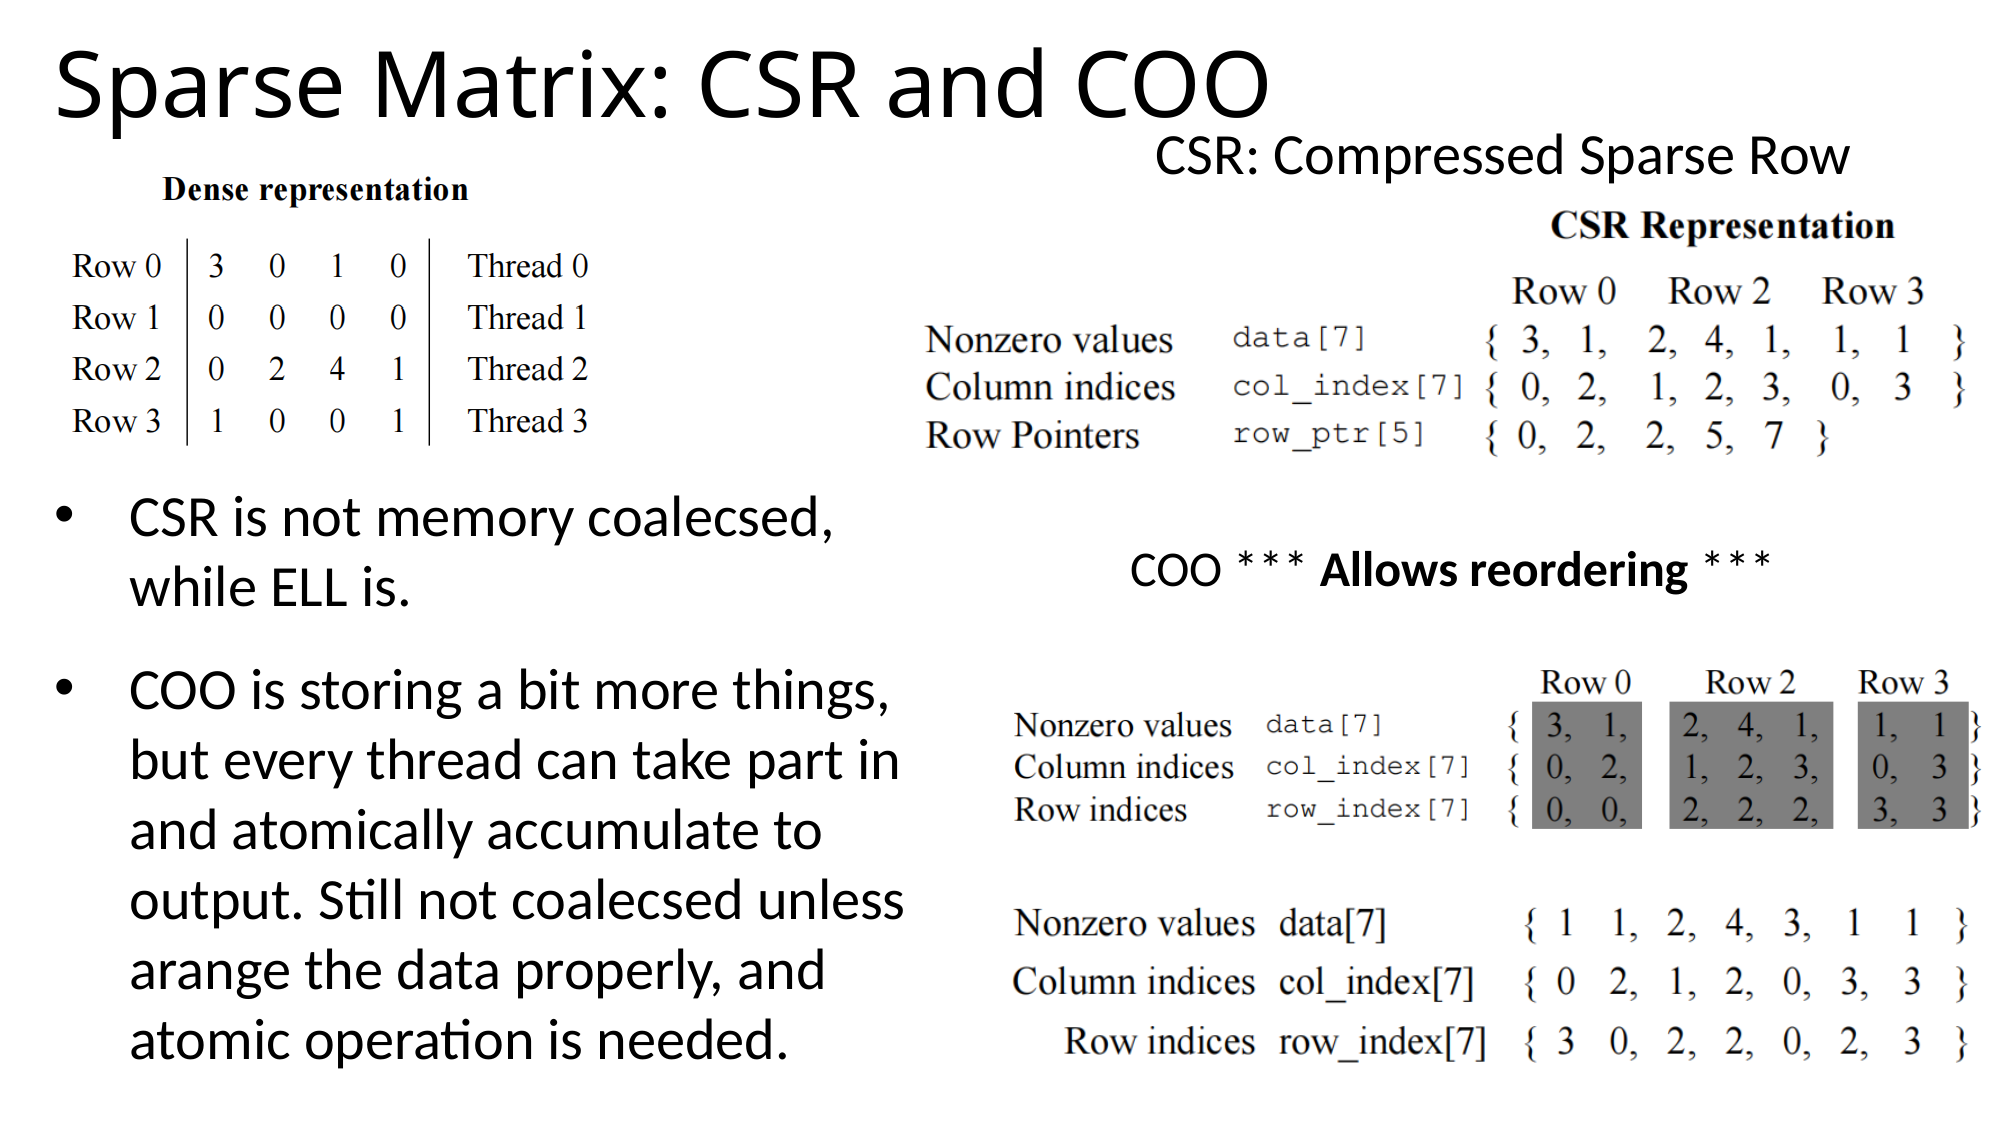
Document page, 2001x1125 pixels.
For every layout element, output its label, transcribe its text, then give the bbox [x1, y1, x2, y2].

picture [905, 200, 1972, 471]
text_box COO is storing a bit more things, but every thread can take part in and atomically accumulate to output. Still not coalecsed unless arange the data properly, and atomic operation is needed. [39, 643, 982, 1079]
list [50, 160, 612, 458]
title Sparse Matrix: CSR and COO [40, 15, 1600, 160]
text_box COO *** Allows reordering *** [1114, 529, 1974, 650]
text_box CSR: Compressed Sparse Row [1140, 108, 1984, 239]
text_box CSR is not memory coalecsed, while ELL is. [39, 470, 876, 643]
picture [1012, 664, 1983, 834]
picture [1000, 886, 1982, 1079]
